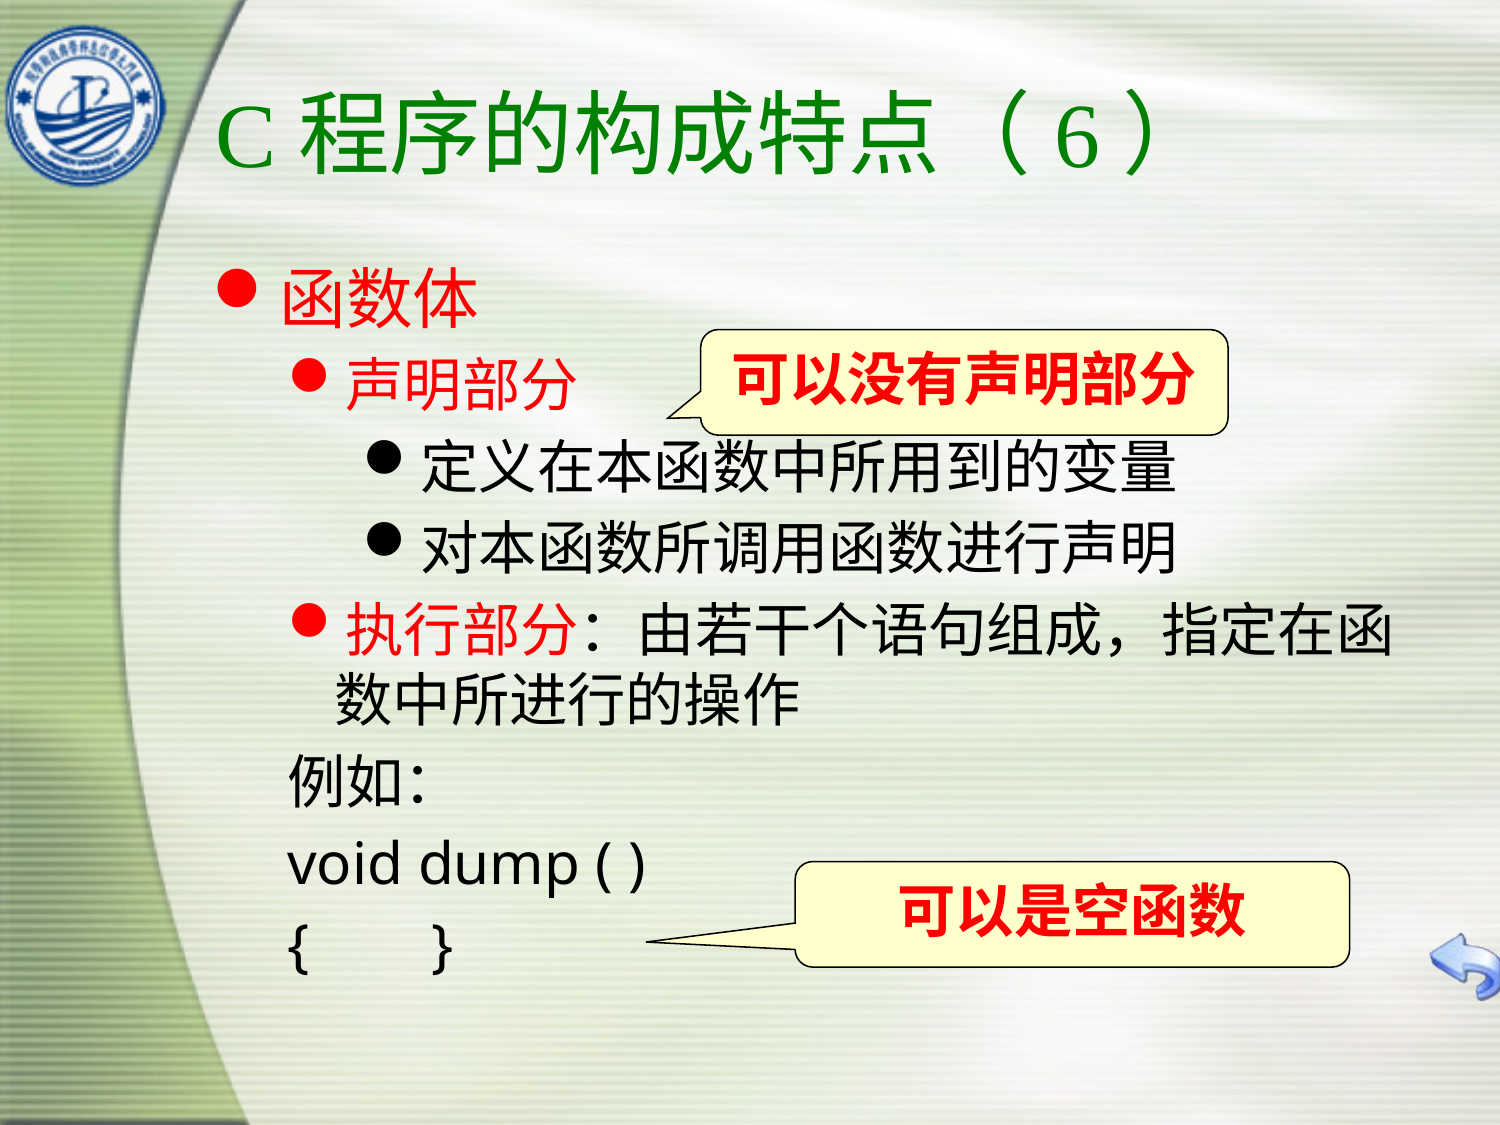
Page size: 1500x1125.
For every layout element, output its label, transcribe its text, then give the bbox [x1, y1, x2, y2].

list 函数体 声明部分 定义在本函数中所用到的变量 对本函数所调用函数进行声明 执行部分：由若干个语句组成，指定在函数中所进行的操作 例如： void dump ( ) { } [197, 248, 1440, 1011]
text_box 可以没有声明部分 [667, 329, 1229, 436]
picture [0, 0, 1500, 1125]
title C程序的构成特点（6） [200, 50, 1450, 213]
text_box 可以是空函数 [646, 861, 1350, 968]
